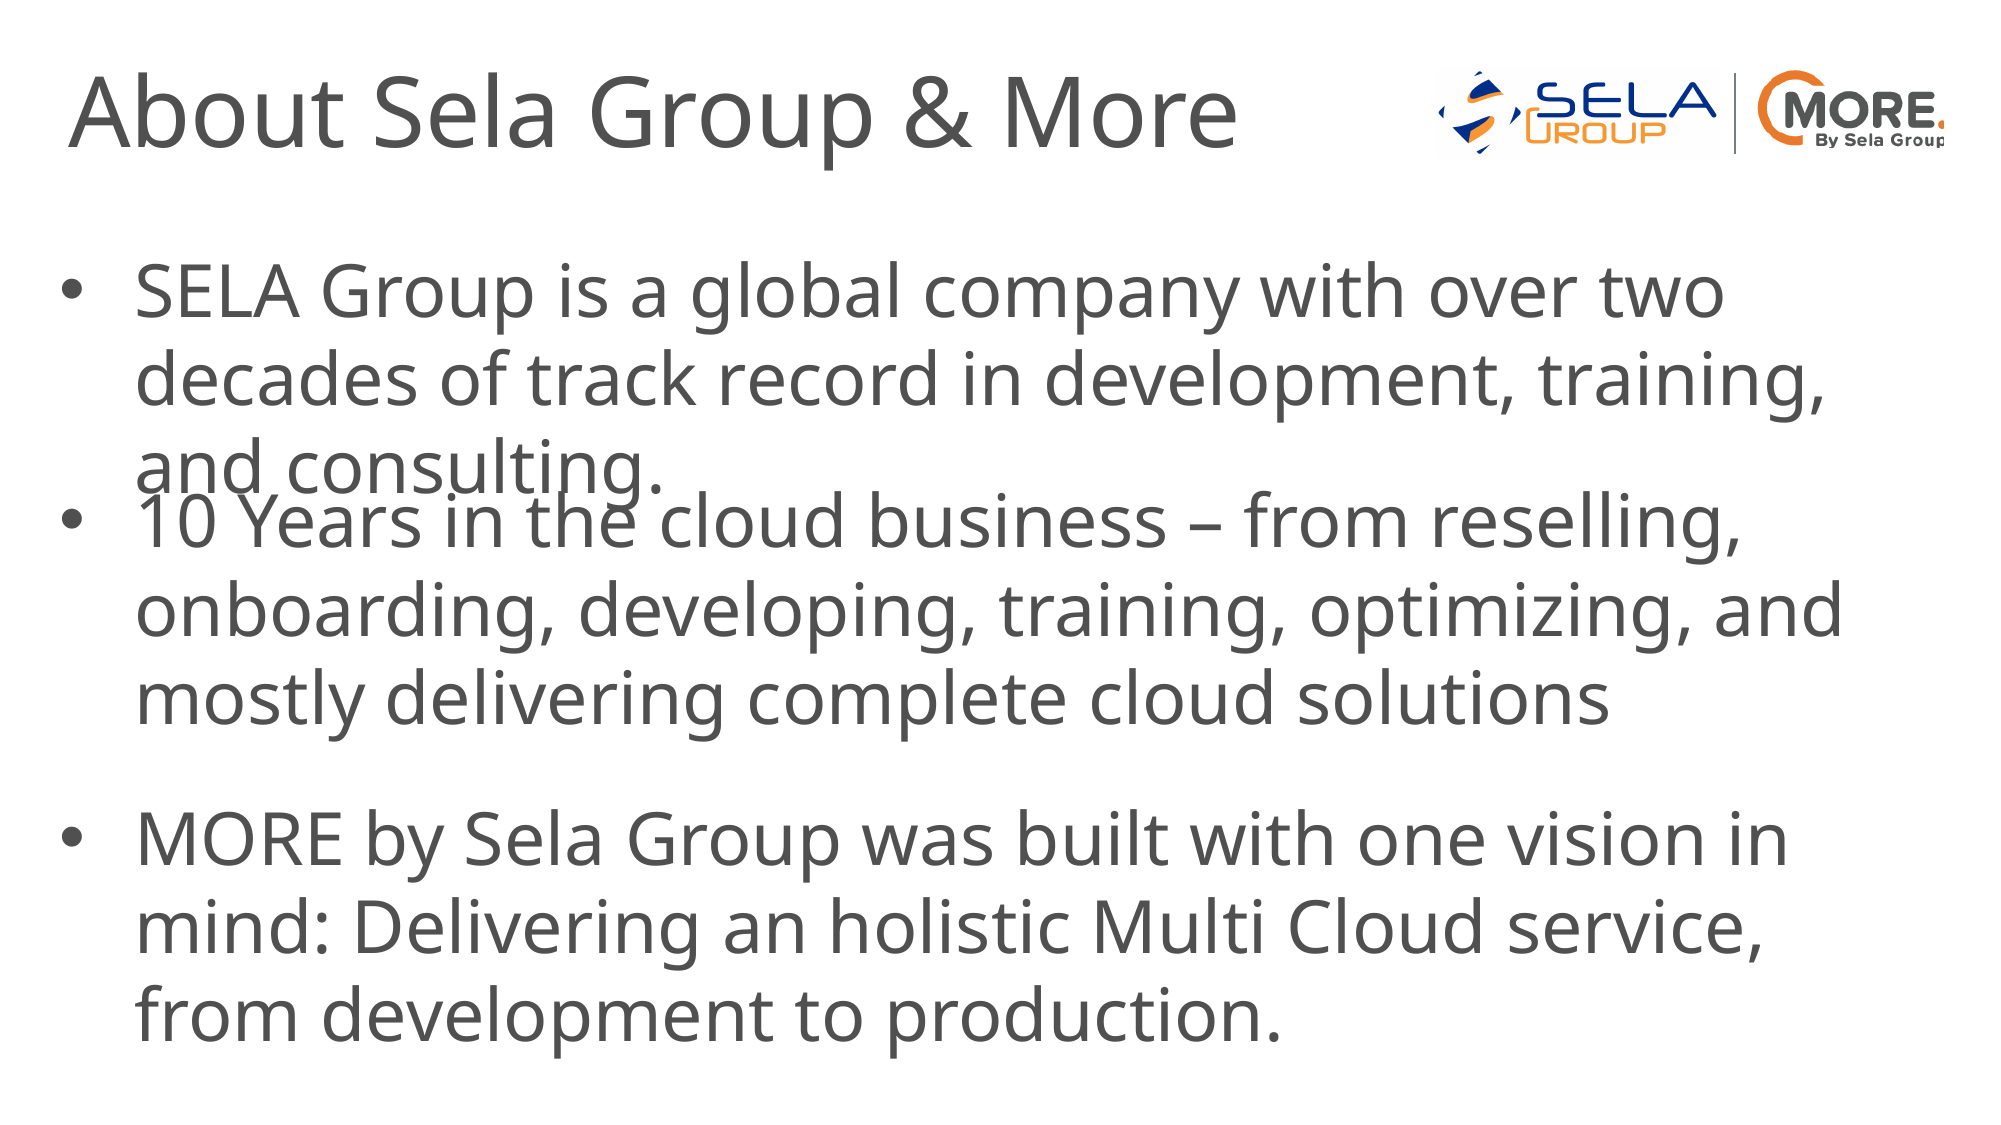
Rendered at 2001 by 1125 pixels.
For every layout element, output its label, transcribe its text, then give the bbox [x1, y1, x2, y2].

picture [1434, 66, 1721, 160]
picture [1757, 70, 1945, 148]
text_box SELA Group is a global company with over two decades of track record in development, training, and consulting. [44, 236, 1932, 466]
text_box MORE by Sela Group was built with one vision in mind: Delivering an holistic Multi Cloud service, from development to production. [44, 784, 1944, 1064]
text_box 10 Years in the cloud business – from reselling, onboarding, developing, training, optimizing, and mostly delivering complete cloud solutions [44, 466, 1932, 747]
title About Sela Group & More [44, 47, 1957, 196]
